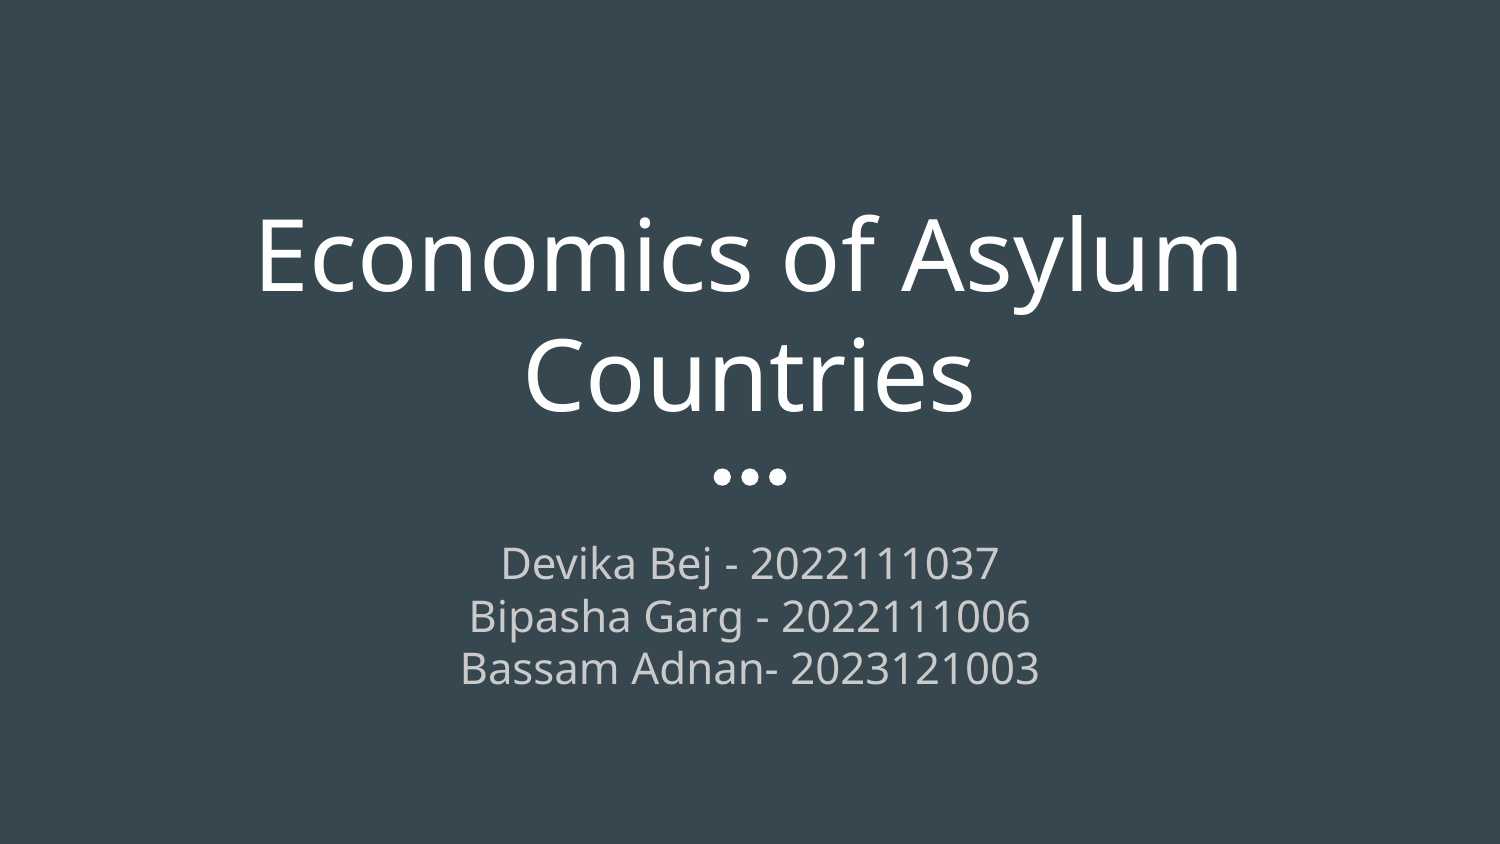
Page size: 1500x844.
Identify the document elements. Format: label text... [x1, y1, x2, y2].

subtitle Devika Bej - 2022111037 Bipasha Garg - 2022111006 Bassam Adnan- 2023121003 [110, 520, 1390, 651]
title Economics of Asylum Countries [110, 162, 1390, 447]
